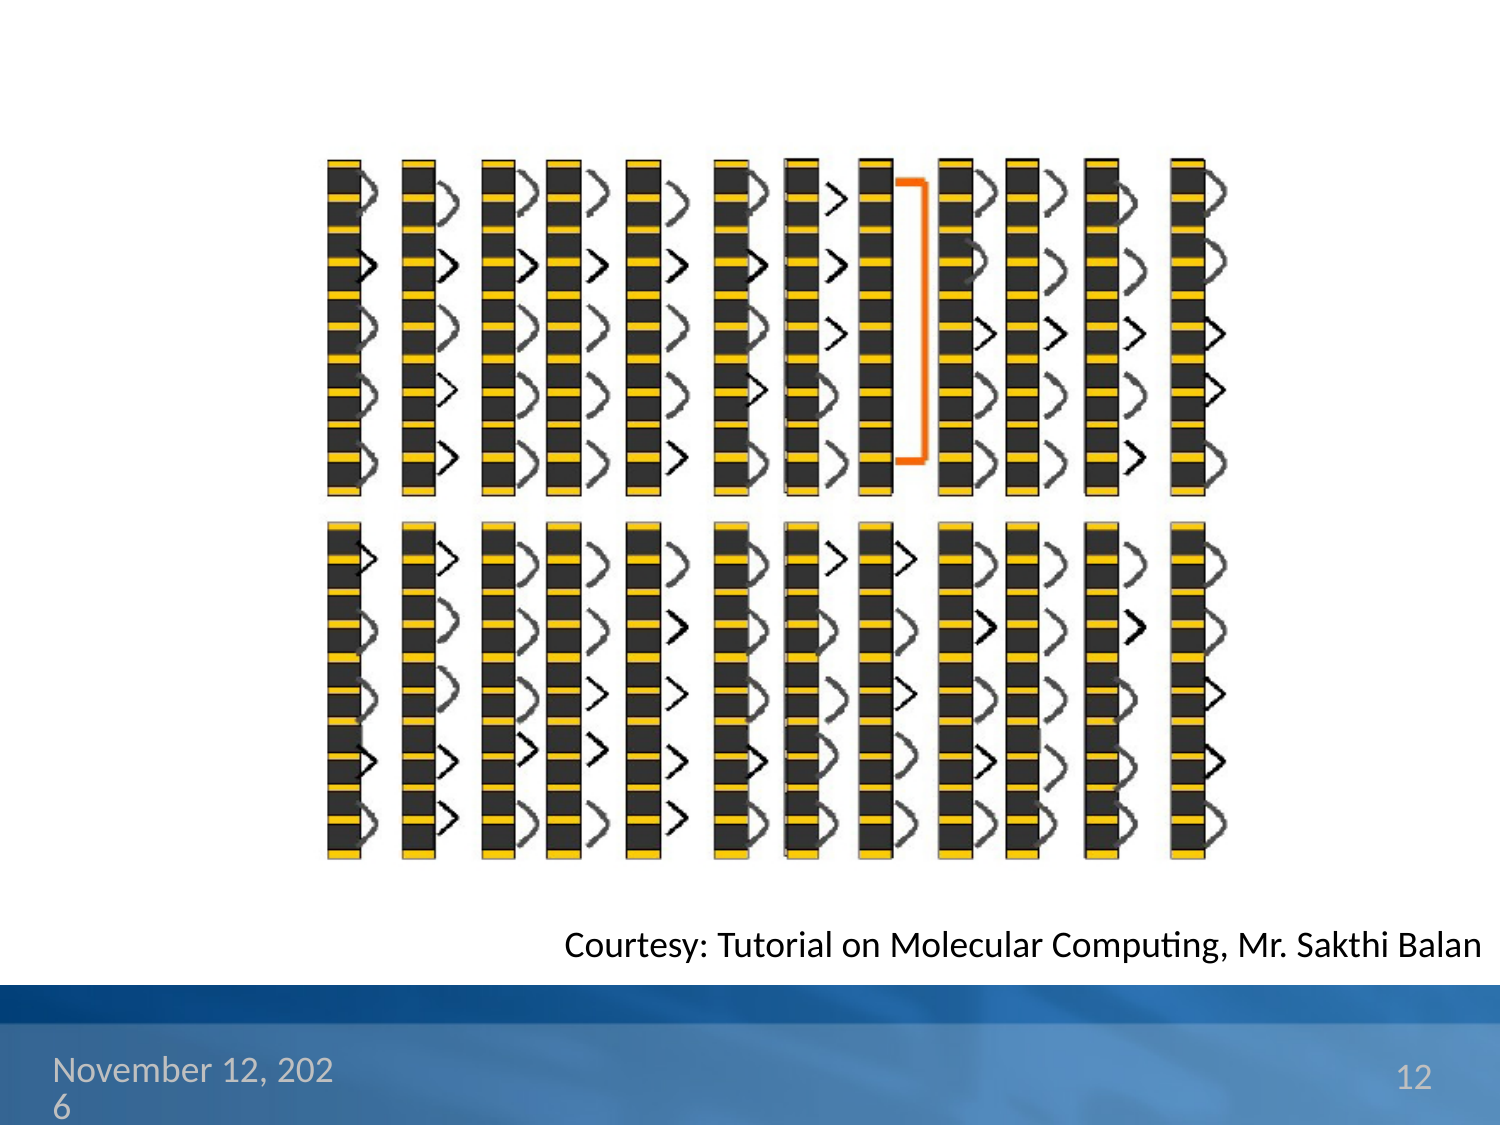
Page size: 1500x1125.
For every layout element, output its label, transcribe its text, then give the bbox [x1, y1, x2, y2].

picture [287, 124, 1251, 871]
picture [0, 985, 1500, 1125]
text_box Courtesy: Tutorial on Molecular Computing, Mr. Sakthi Balan [549, 912, 1500, 973]
